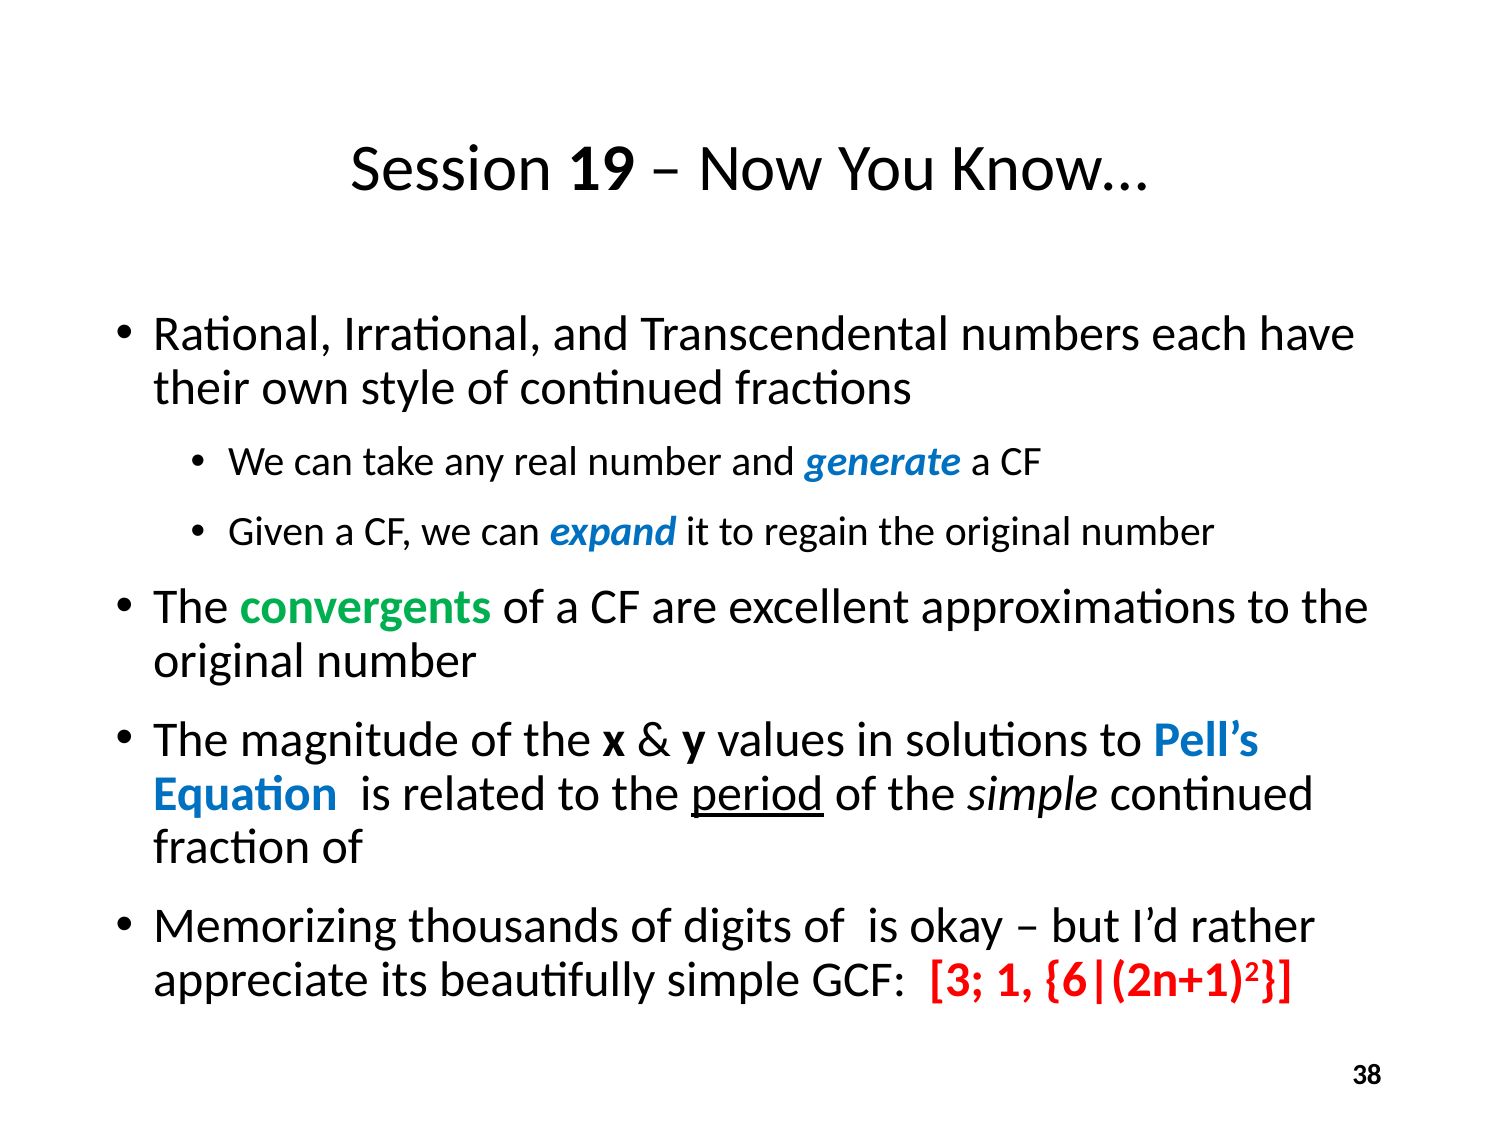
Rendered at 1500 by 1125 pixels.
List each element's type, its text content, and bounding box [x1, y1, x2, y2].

slide_number 38 [1059, 1042, 1397, 1103]
title Session 19 – Now You Know… [103, 59, 1397, 278]
